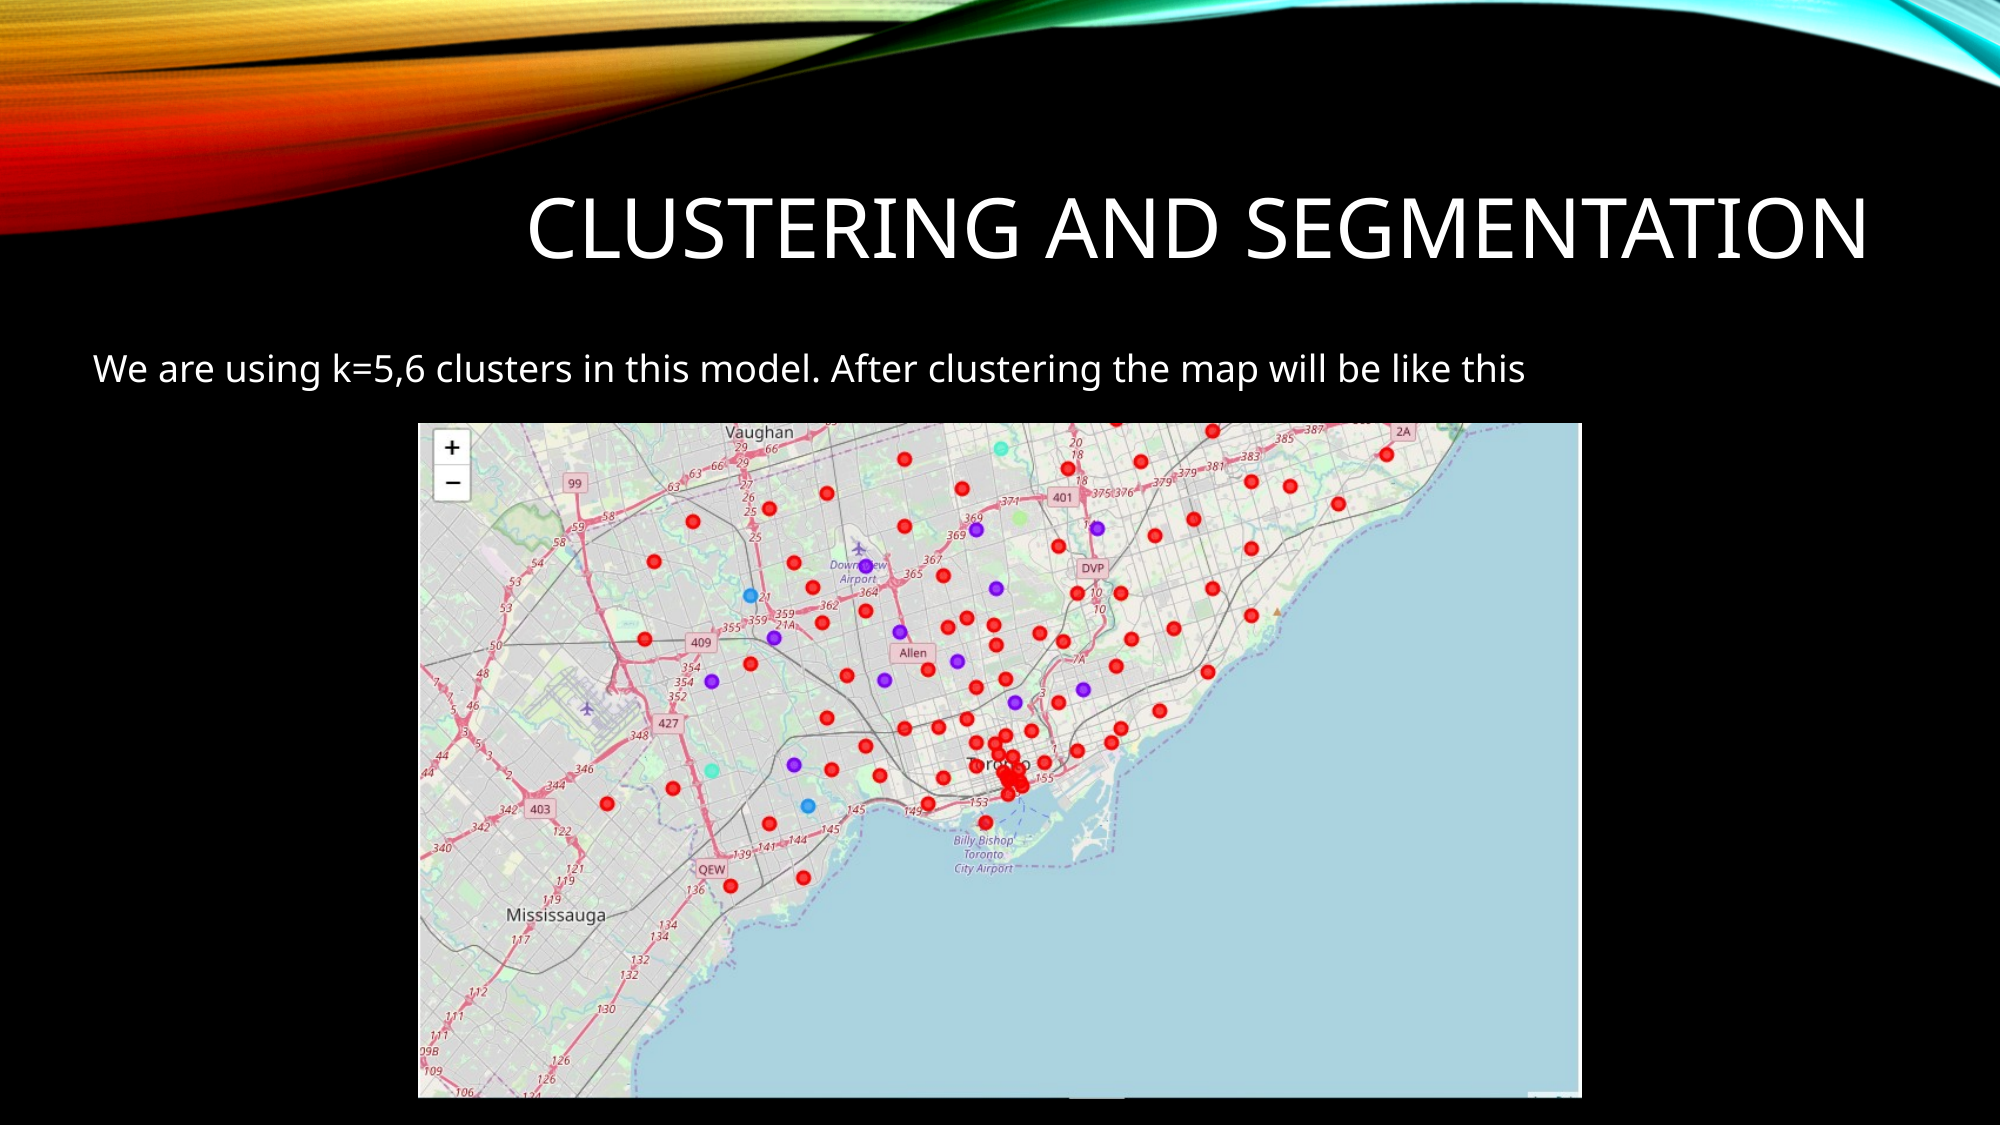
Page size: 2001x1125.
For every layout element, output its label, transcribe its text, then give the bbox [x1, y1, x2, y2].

text_box We are using k=5,6 clusters in this model. After clustering the map will be like this [78, 337, 1888, 398]
title Clustering And Segmentation [474, 125, 1888, 337]
picture [0, 0, 2000, 237]
picture [418, 423, 1582, 1099]
